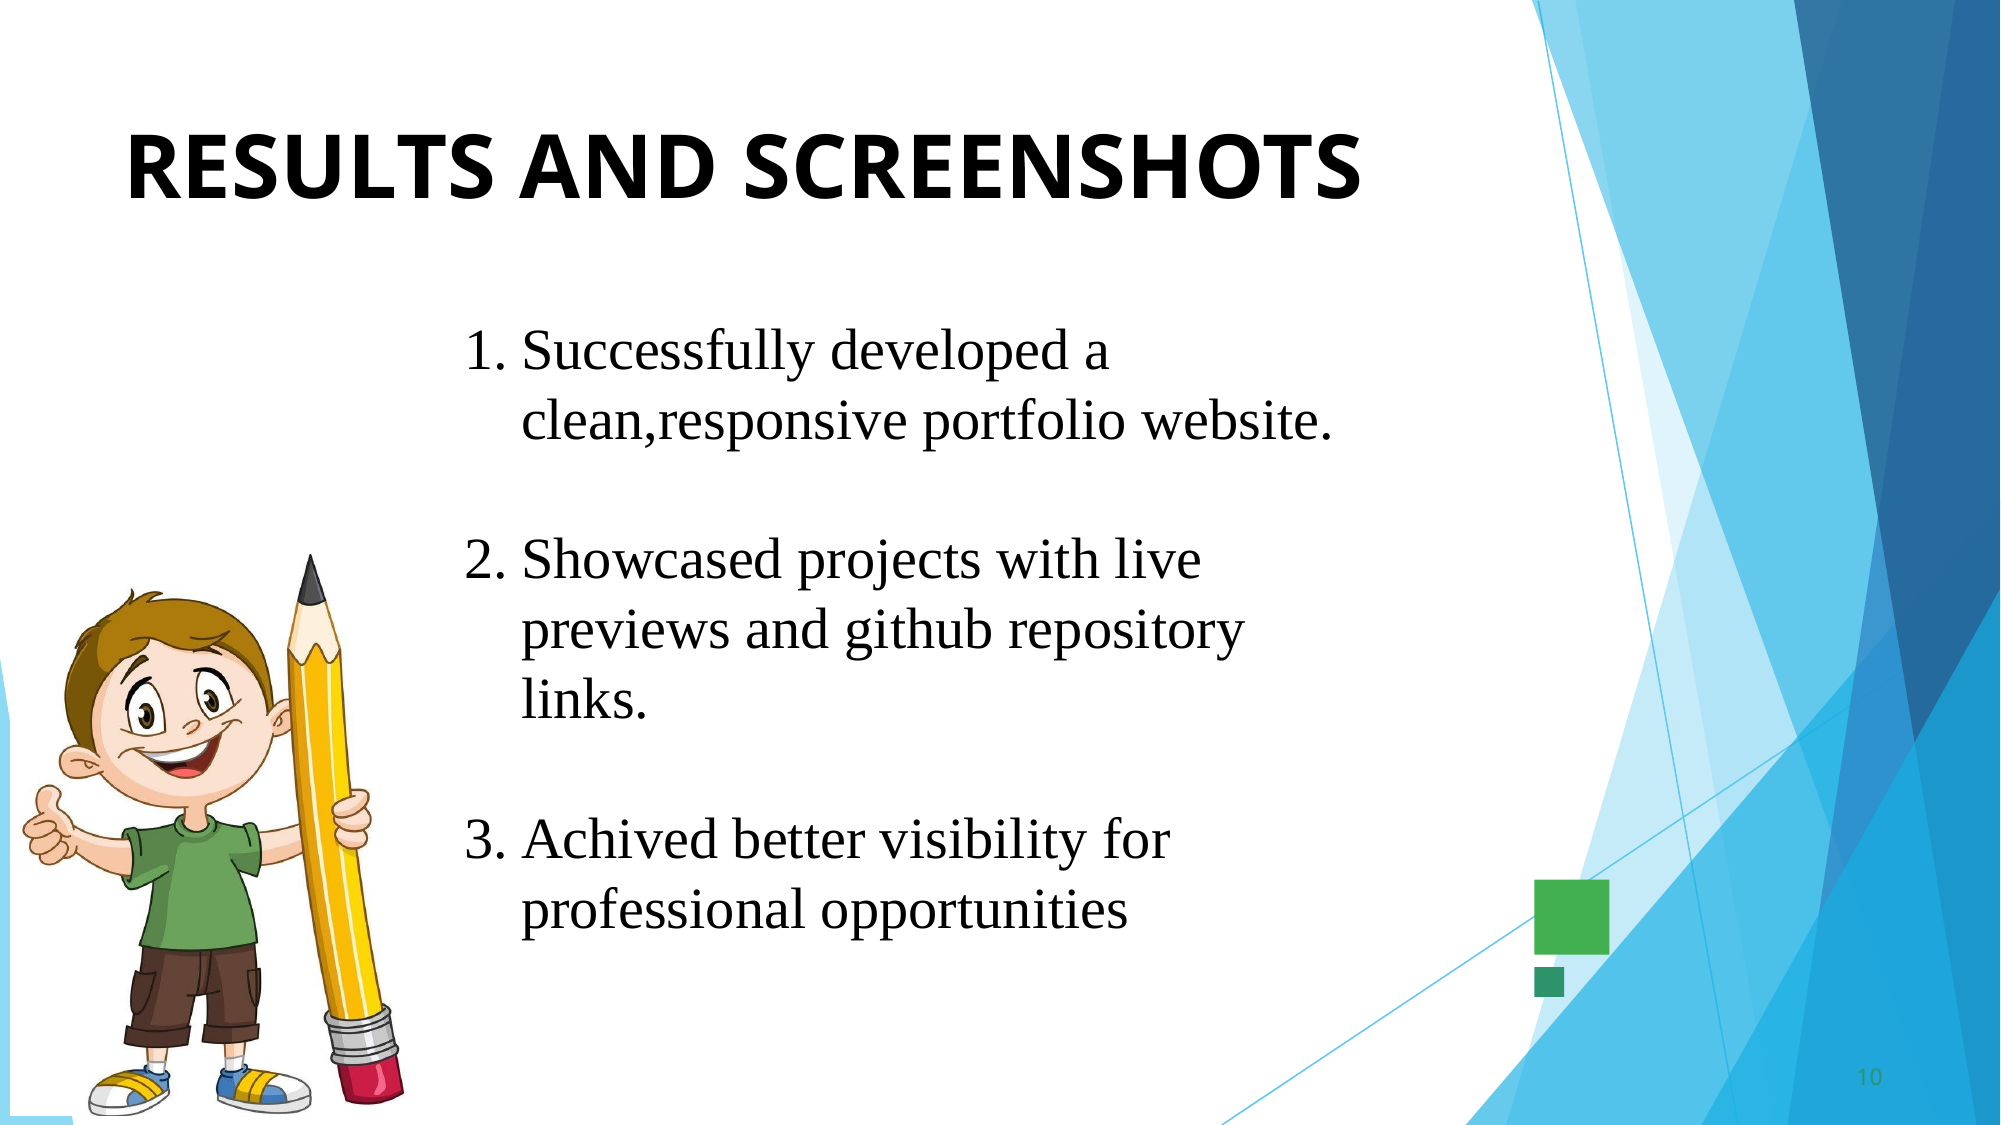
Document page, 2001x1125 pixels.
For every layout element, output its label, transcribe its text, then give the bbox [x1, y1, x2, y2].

text_box [1534, 967, 1565, 997]
title RESULTS AND SCREENSHOTS [121, 107, 1513, 298]
text_box Successfully developed a clean,responsive portfolio website. Showcased projects with live previews and github repository links. Achived better visibility for professional opportunities [450, 303, 1388, 948]
text_box [1534, 879, 1610, 955]
text_box [1388, 386, 1850, 543]
text_box 10 [1849, 1061, 1888, 1095]
picture [10, 554, 416, 1116]
